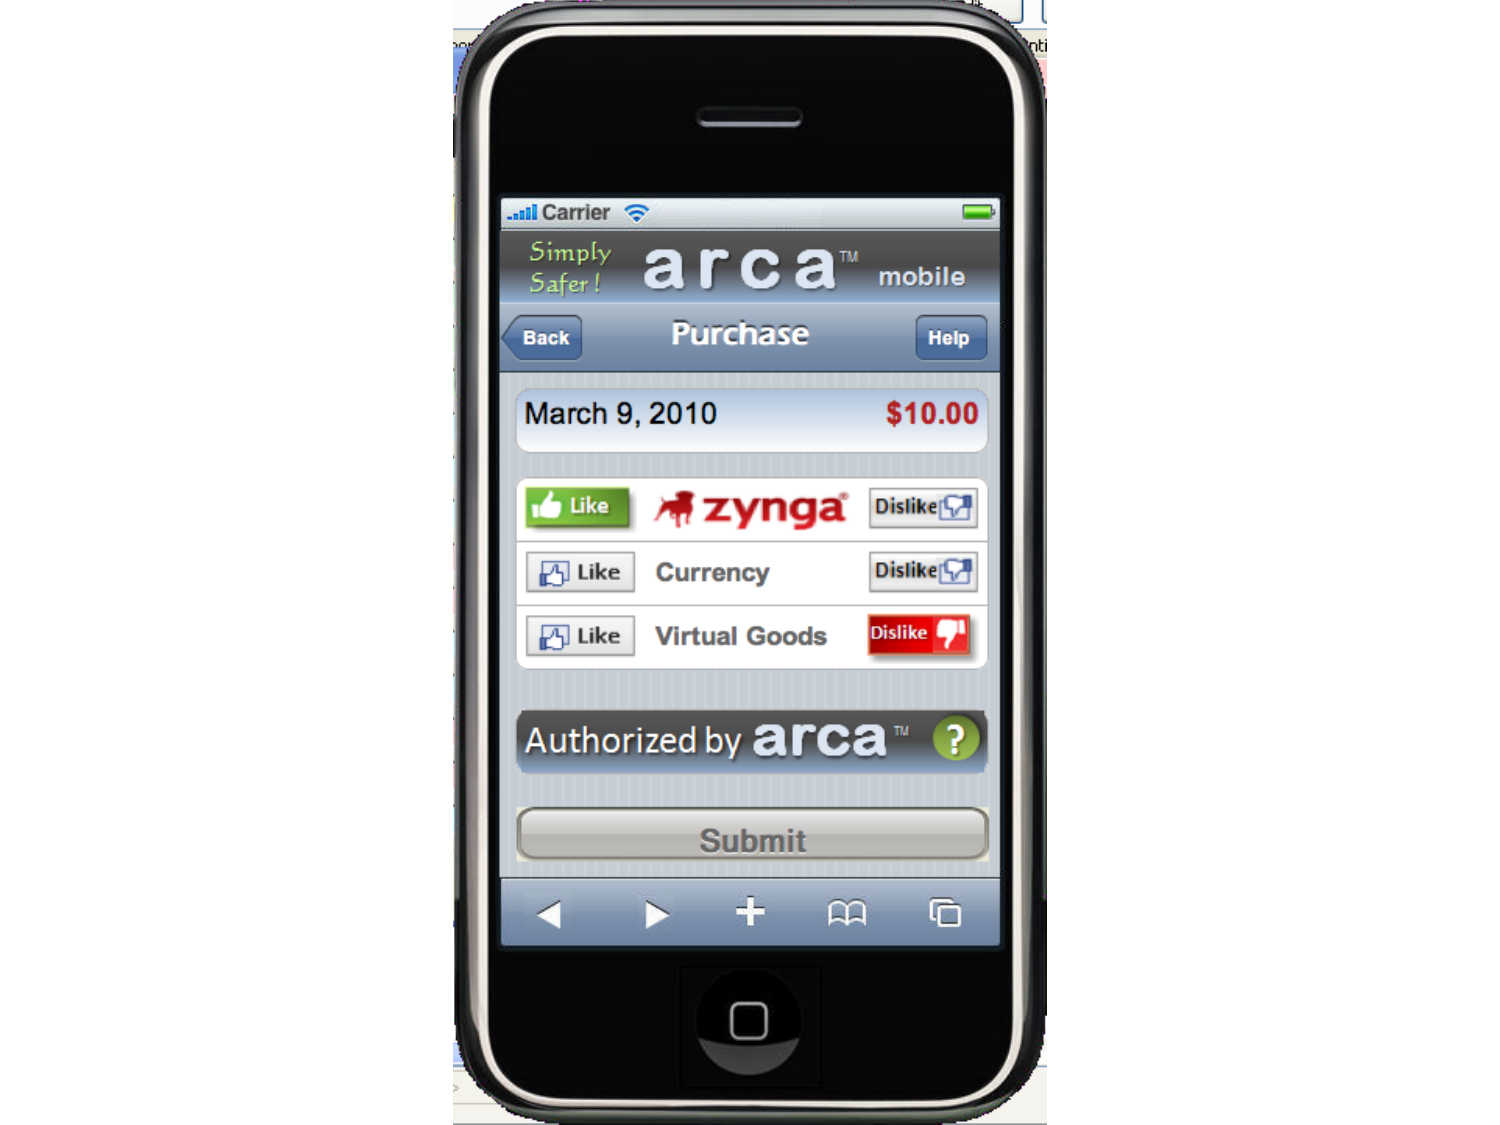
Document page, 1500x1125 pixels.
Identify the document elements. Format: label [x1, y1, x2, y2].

picture [453, 0, 1047, 1125]
